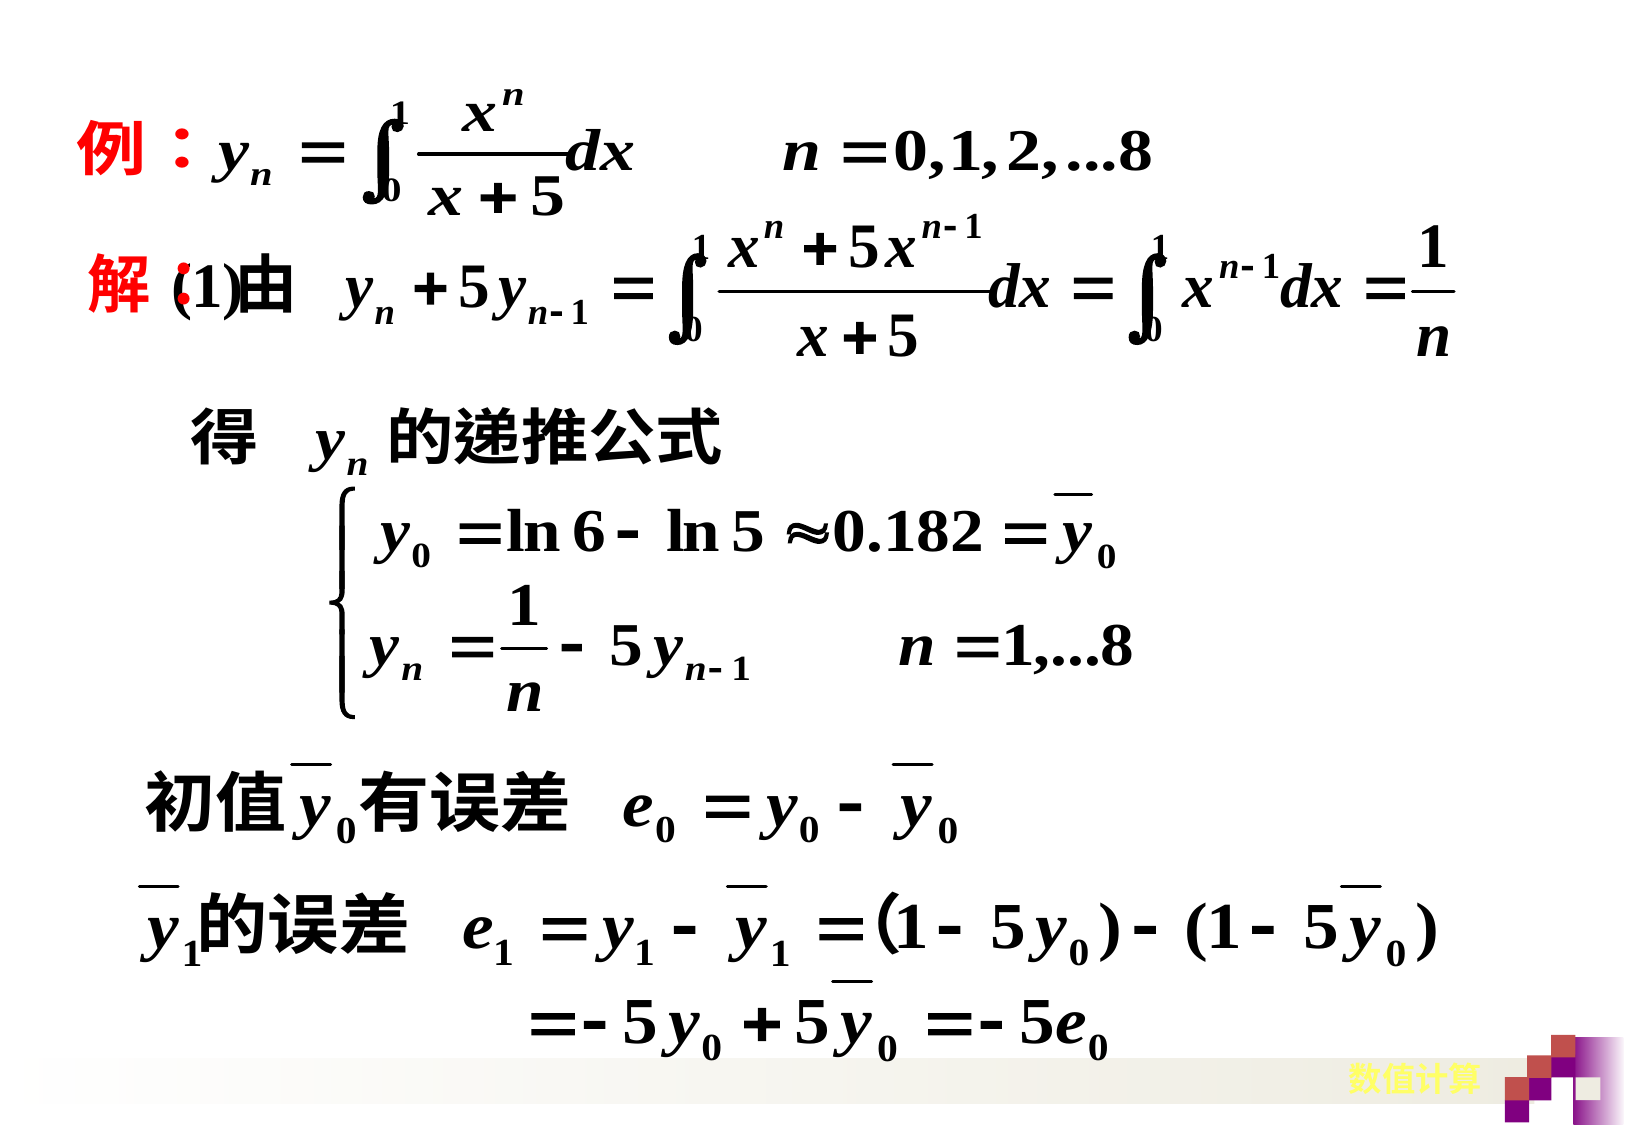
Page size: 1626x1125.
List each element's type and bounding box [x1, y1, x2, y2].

text_box [127, 870, 1453, 1074]
text_box [79, 196, 1467, 371]
text_box [135, 749, 971, 859]
text_box [182, 387, 1144, 733]
text_box [67, 66, 1164, 230]
